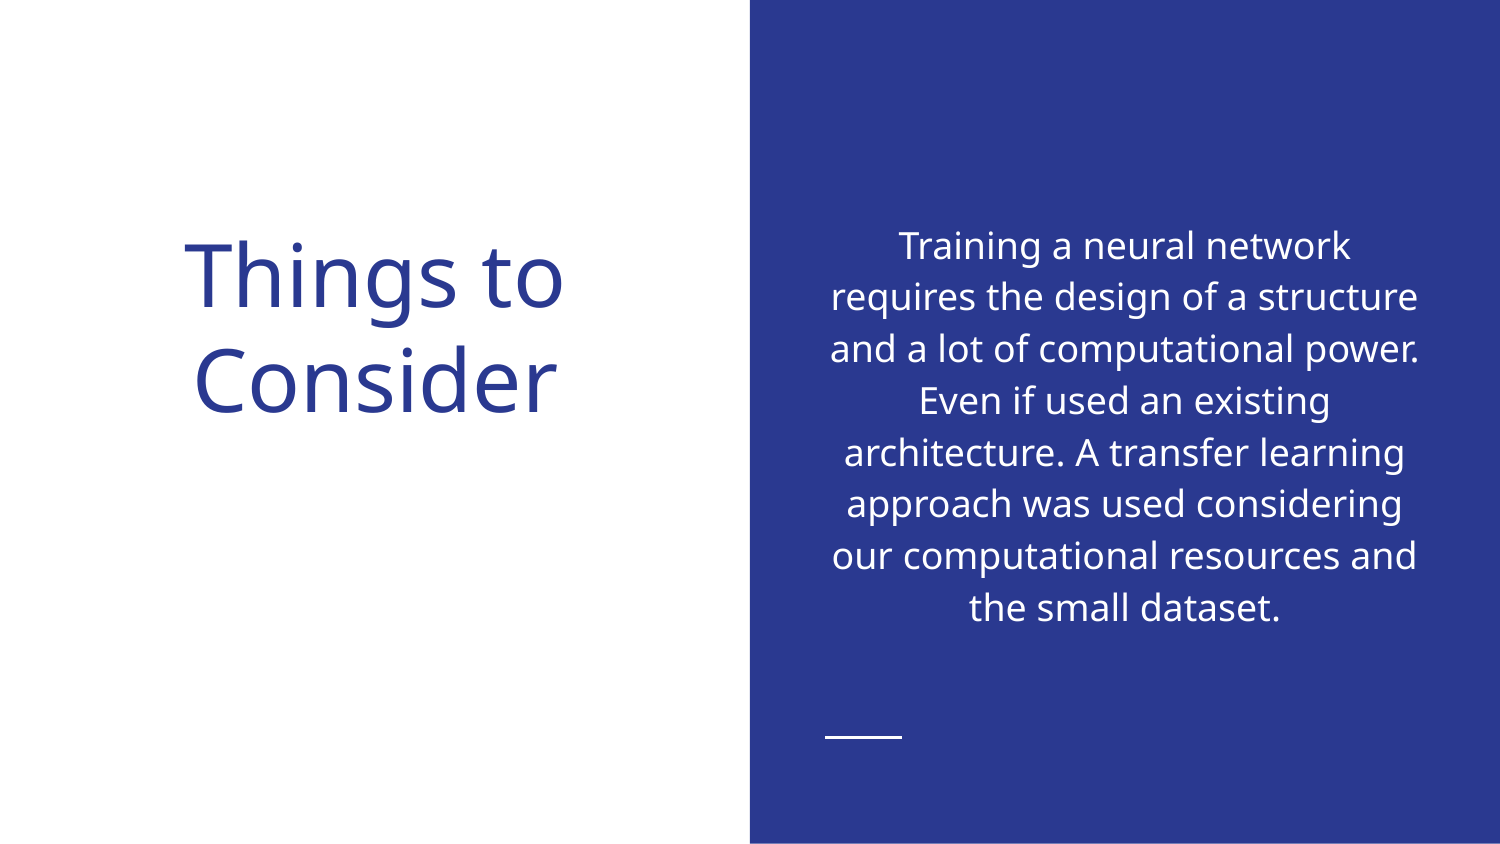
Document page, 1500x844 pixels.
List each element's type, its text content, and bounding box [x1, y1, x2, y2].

list Training a neural network requires the design of a structure and a lot of computational power. Even if used an existing architecture. A transfer learning approach was used considering our computational resources and the small dataset. [810, 118, 1440, 725]
title Things to Consider [43, 188, 708, 446]
